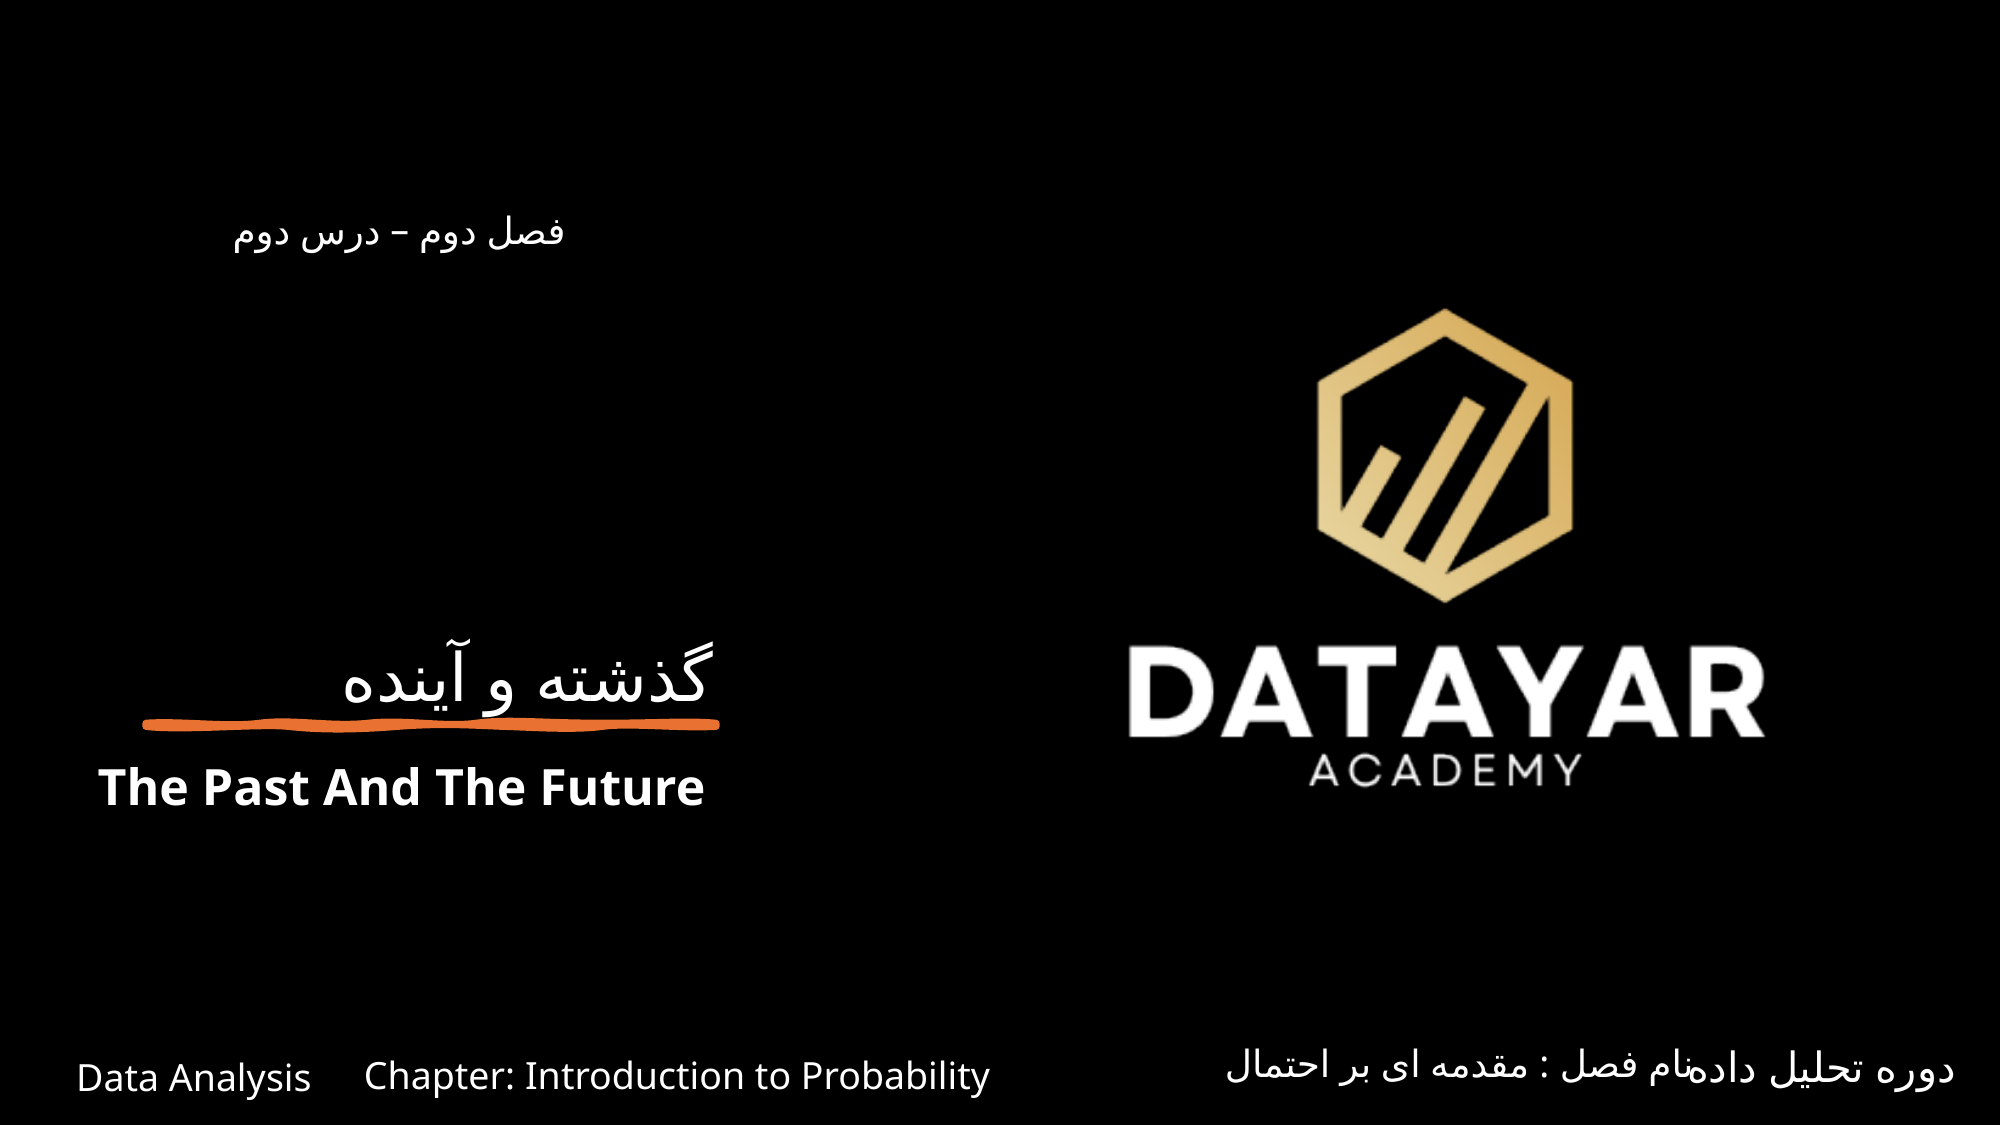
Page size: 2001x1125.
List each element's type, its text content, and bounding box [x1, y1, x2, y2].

text_box Chapter: Introduction to Probability [349, 1044, 836, 1105]
text_box [144, 719, 718, 731]
picture [836, 0, 2000, 1125]
text_box [0, 0, 836, 1125]
subtitle The Past And The Future [82, 754, 836, 1013]
title گذشته و آینده [326, 138, 836, 724]
text_box Data Analysis [61, 1046, 327, 1106]
text_box فصل دوم – درس دوم [217, 199, 581, 260]
